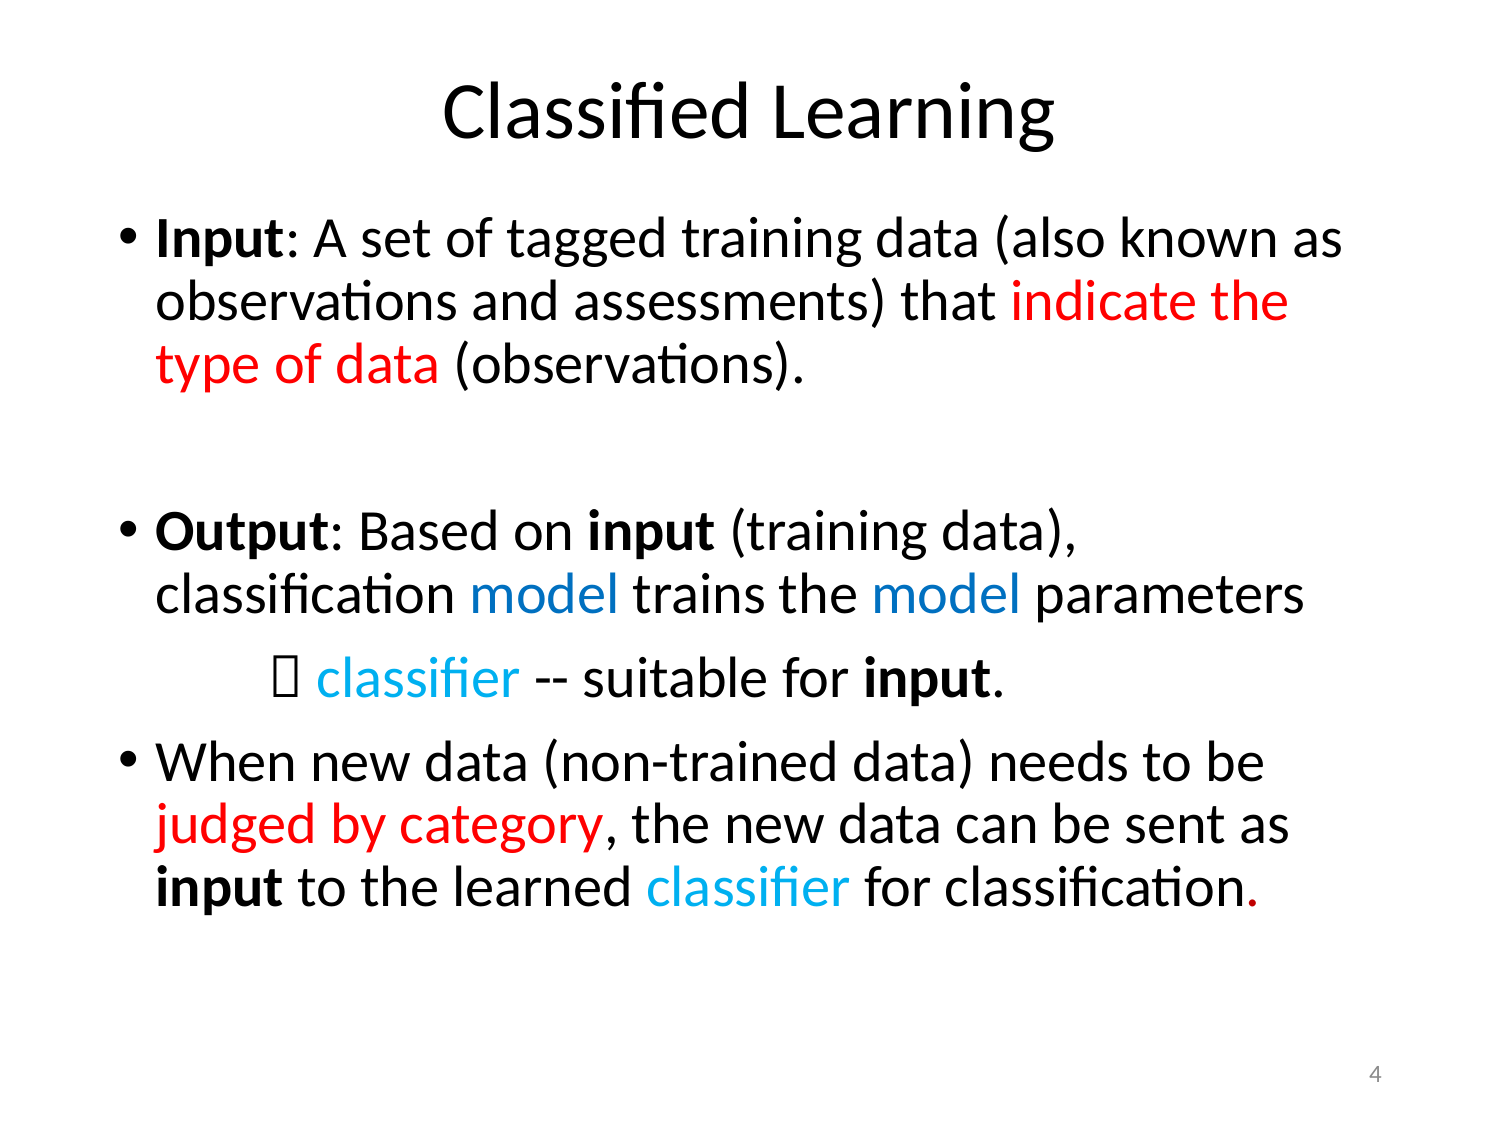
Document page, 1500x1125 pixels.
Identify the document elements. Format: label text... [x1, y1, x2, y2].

slide_number 4 [1059, 1042, 1397, 1103]
title Classified Learning [103, 59, 1397, 164]
list Input: A set of tagged training data (also known as observations and assessments) that indicate the type of data (observations). Output: Based on input (training data), classification model trains the model parameters  classifier -- suitable for input. When new data (non-trained data) needs to be judged by category, the new data can be sent as input to the learned classifier for classification. [103, 200, 1397, 1014]
